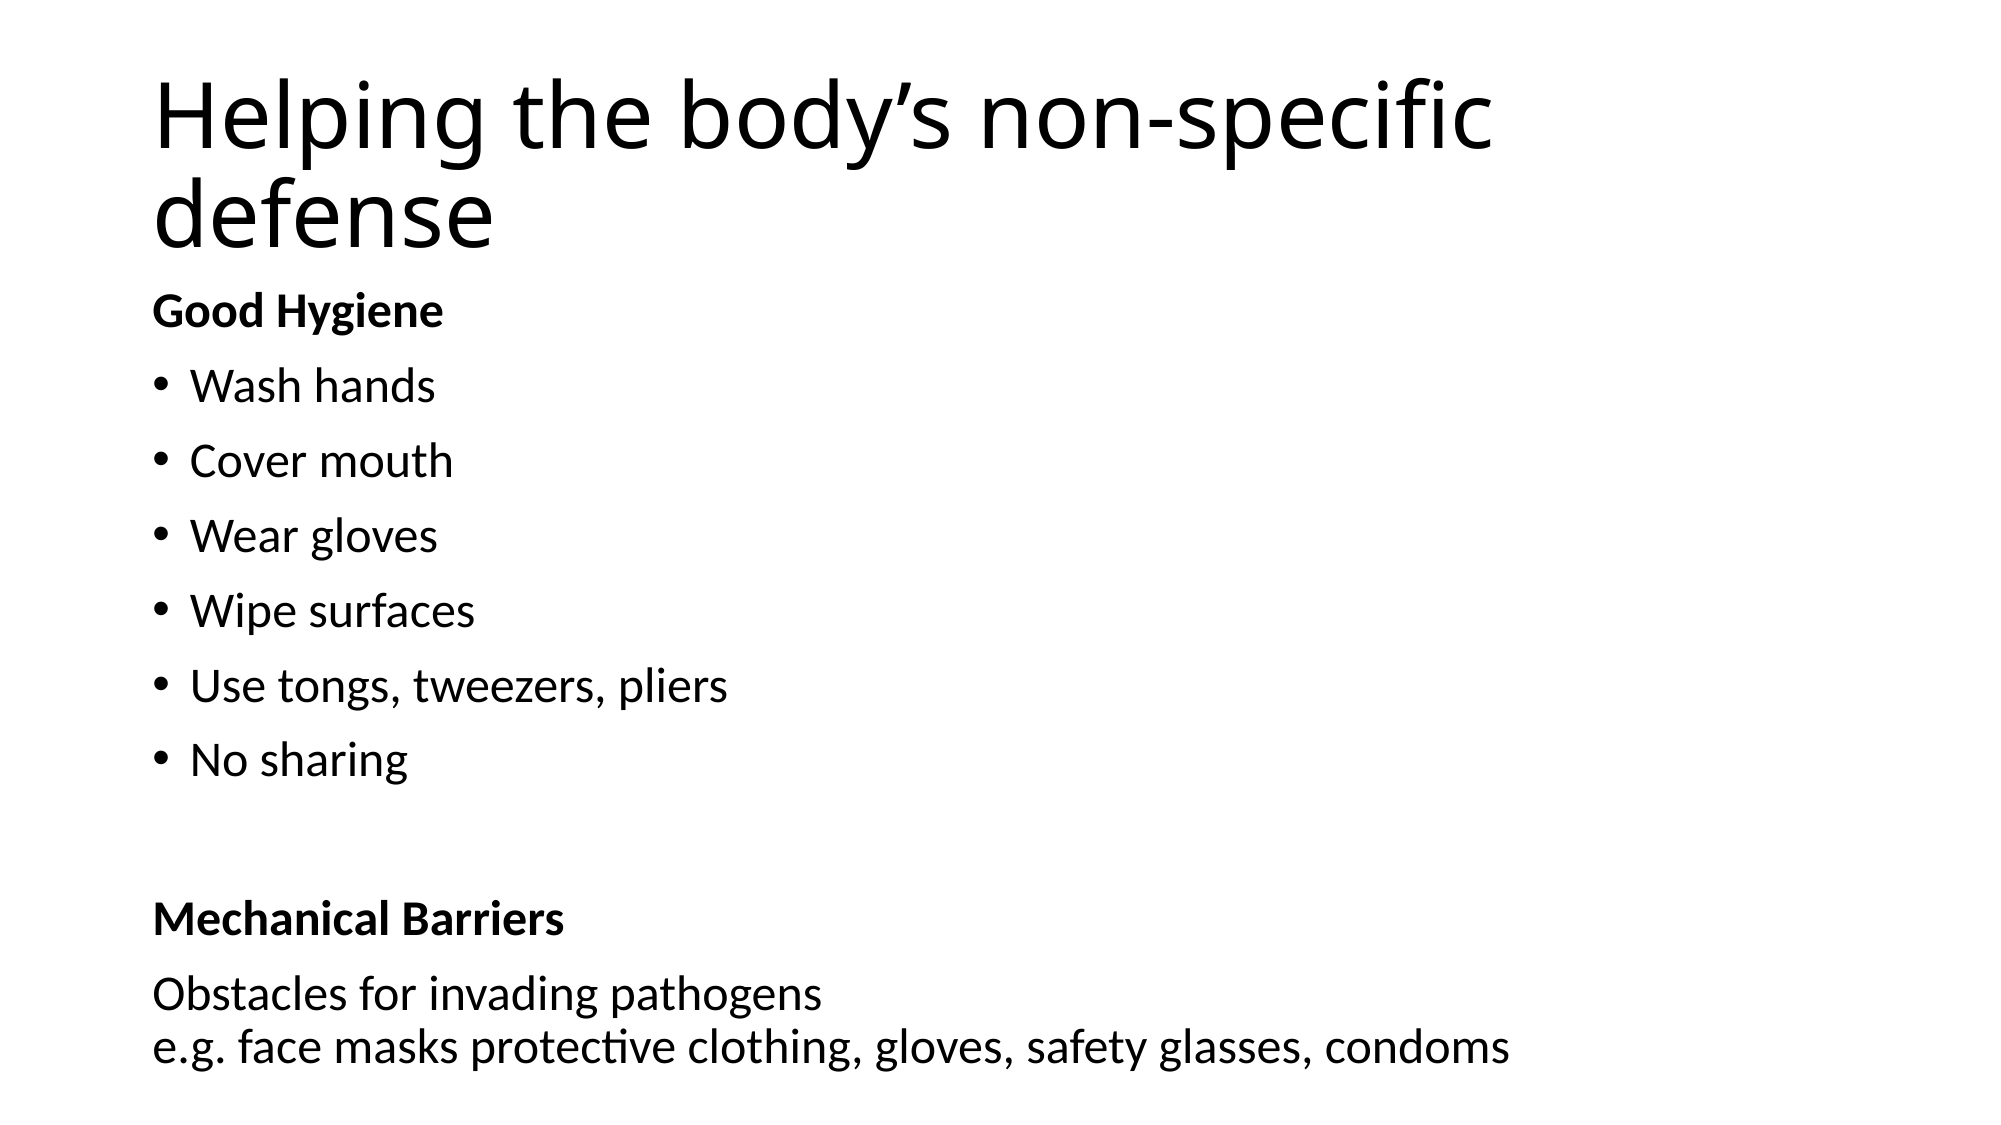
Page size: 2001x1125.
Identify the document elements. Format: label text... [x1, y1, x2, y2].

title Helping the body’s non-specific defense [137, 59, 1863, 277]
list Good Hygiene Wash hands Cover mouth Wear gloves Wipe surfaces Use tongs, tweezers, pliers No sharing Mechanical Barriers Obstacles for invading pathogens e.g. face masks protective clothing, gloves, safety glasses, condoms [137, 277, 1863, 1041]
